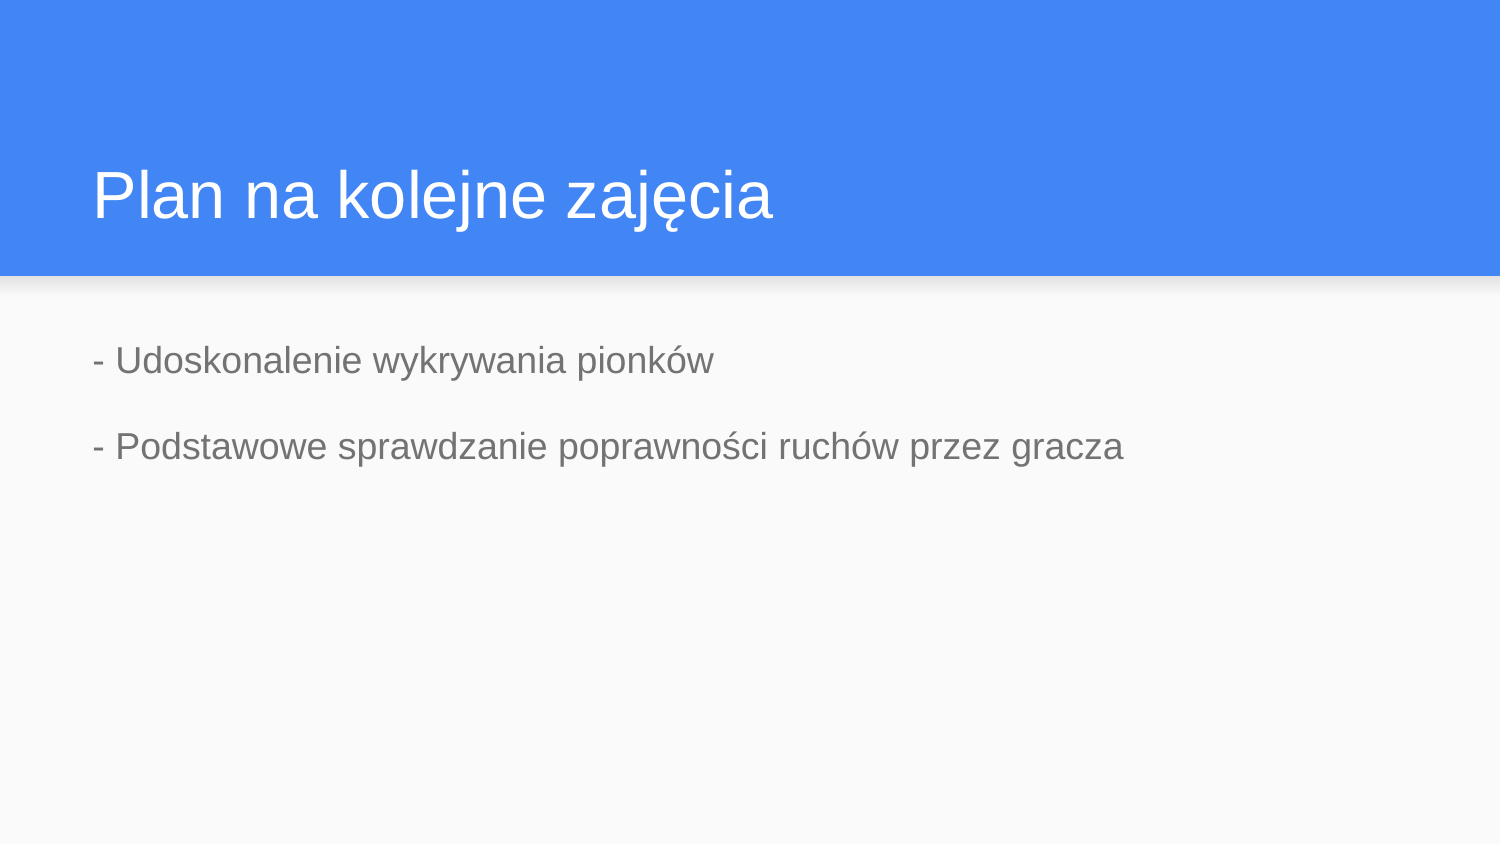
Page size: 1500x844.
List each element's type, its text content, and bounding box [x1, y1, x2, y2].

title Plan na kolejne zajęcia [77, 58, 1427, 248]
list - Udoskonalenie wykrywania pionków - Podstawowe sprawdzanie poprawności ruchów przez gracza [77, 314, 1427, 760]
